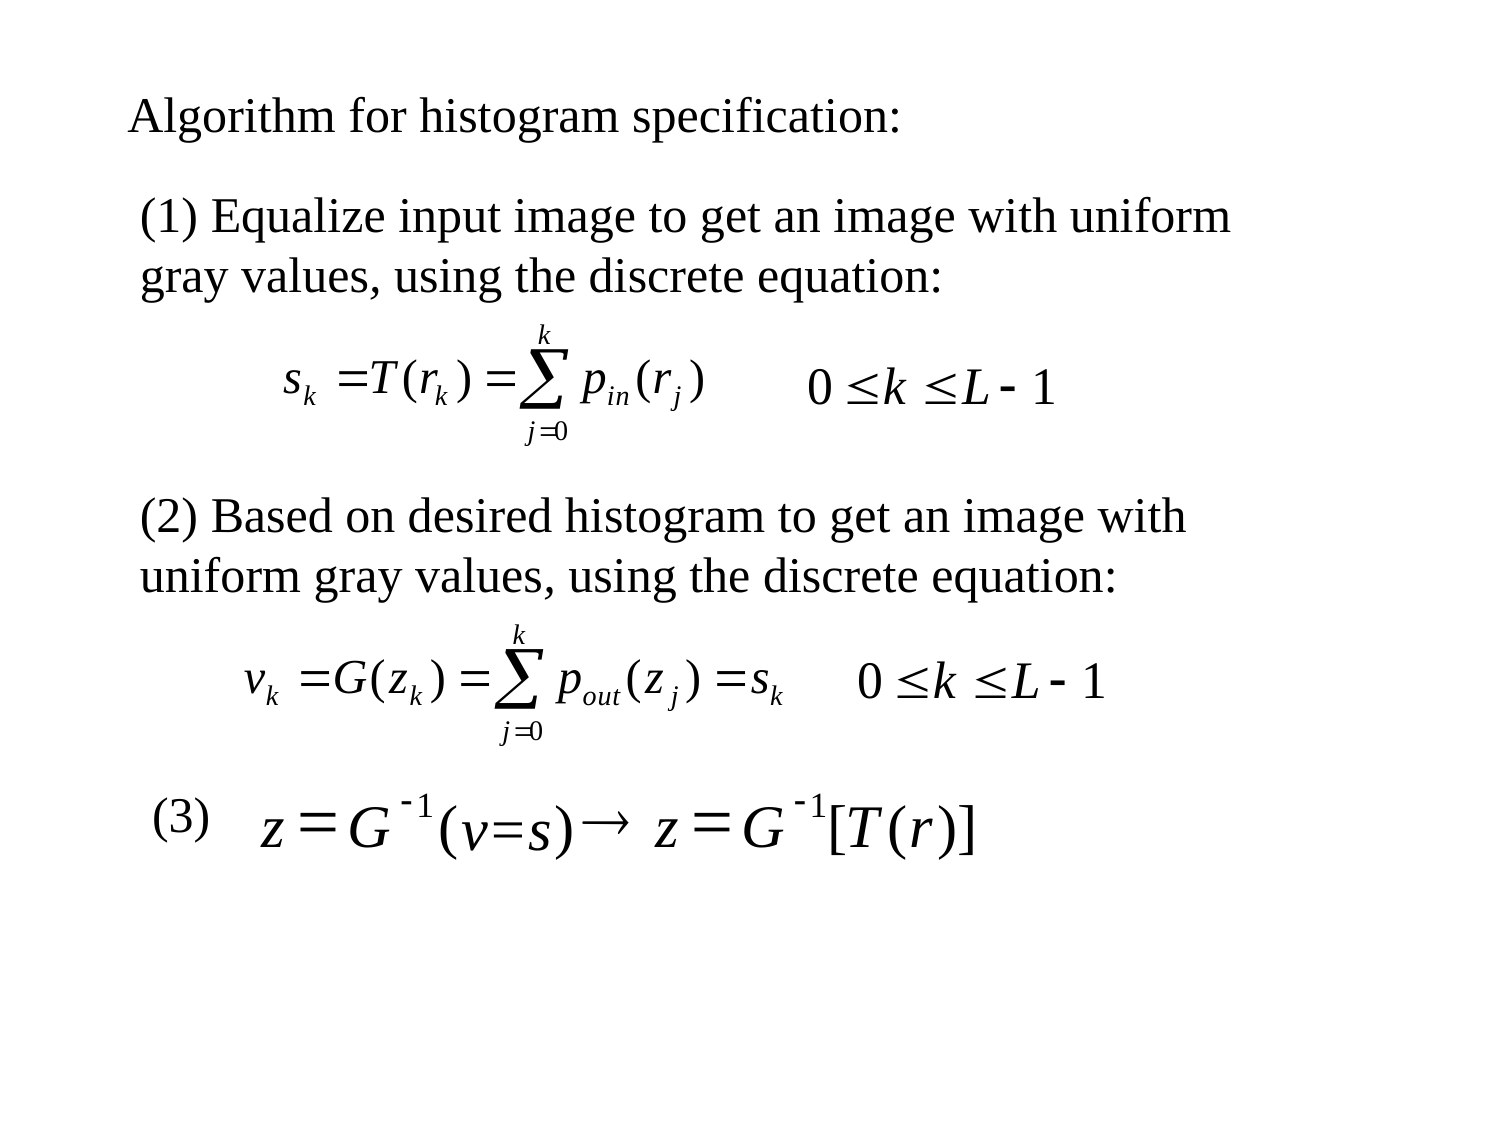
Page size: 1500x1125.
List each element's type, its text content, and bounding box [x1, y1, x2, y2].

text_box (2) Based on desired histogram to get an image with uniform gray values, using the discrete equation: [124, 474, 1325, 610]
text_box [237, 612, 1113, 755]
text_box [137, 774, 1276, 880]
text_box Algorithm for histogram specification: [112, 74, 1300, 150]
text_box (1) Equalize input image to get an image with uniform gray values, using the discrete equation: [124, 174, 1313, 310]
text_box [274, 312, 1063, 455]
